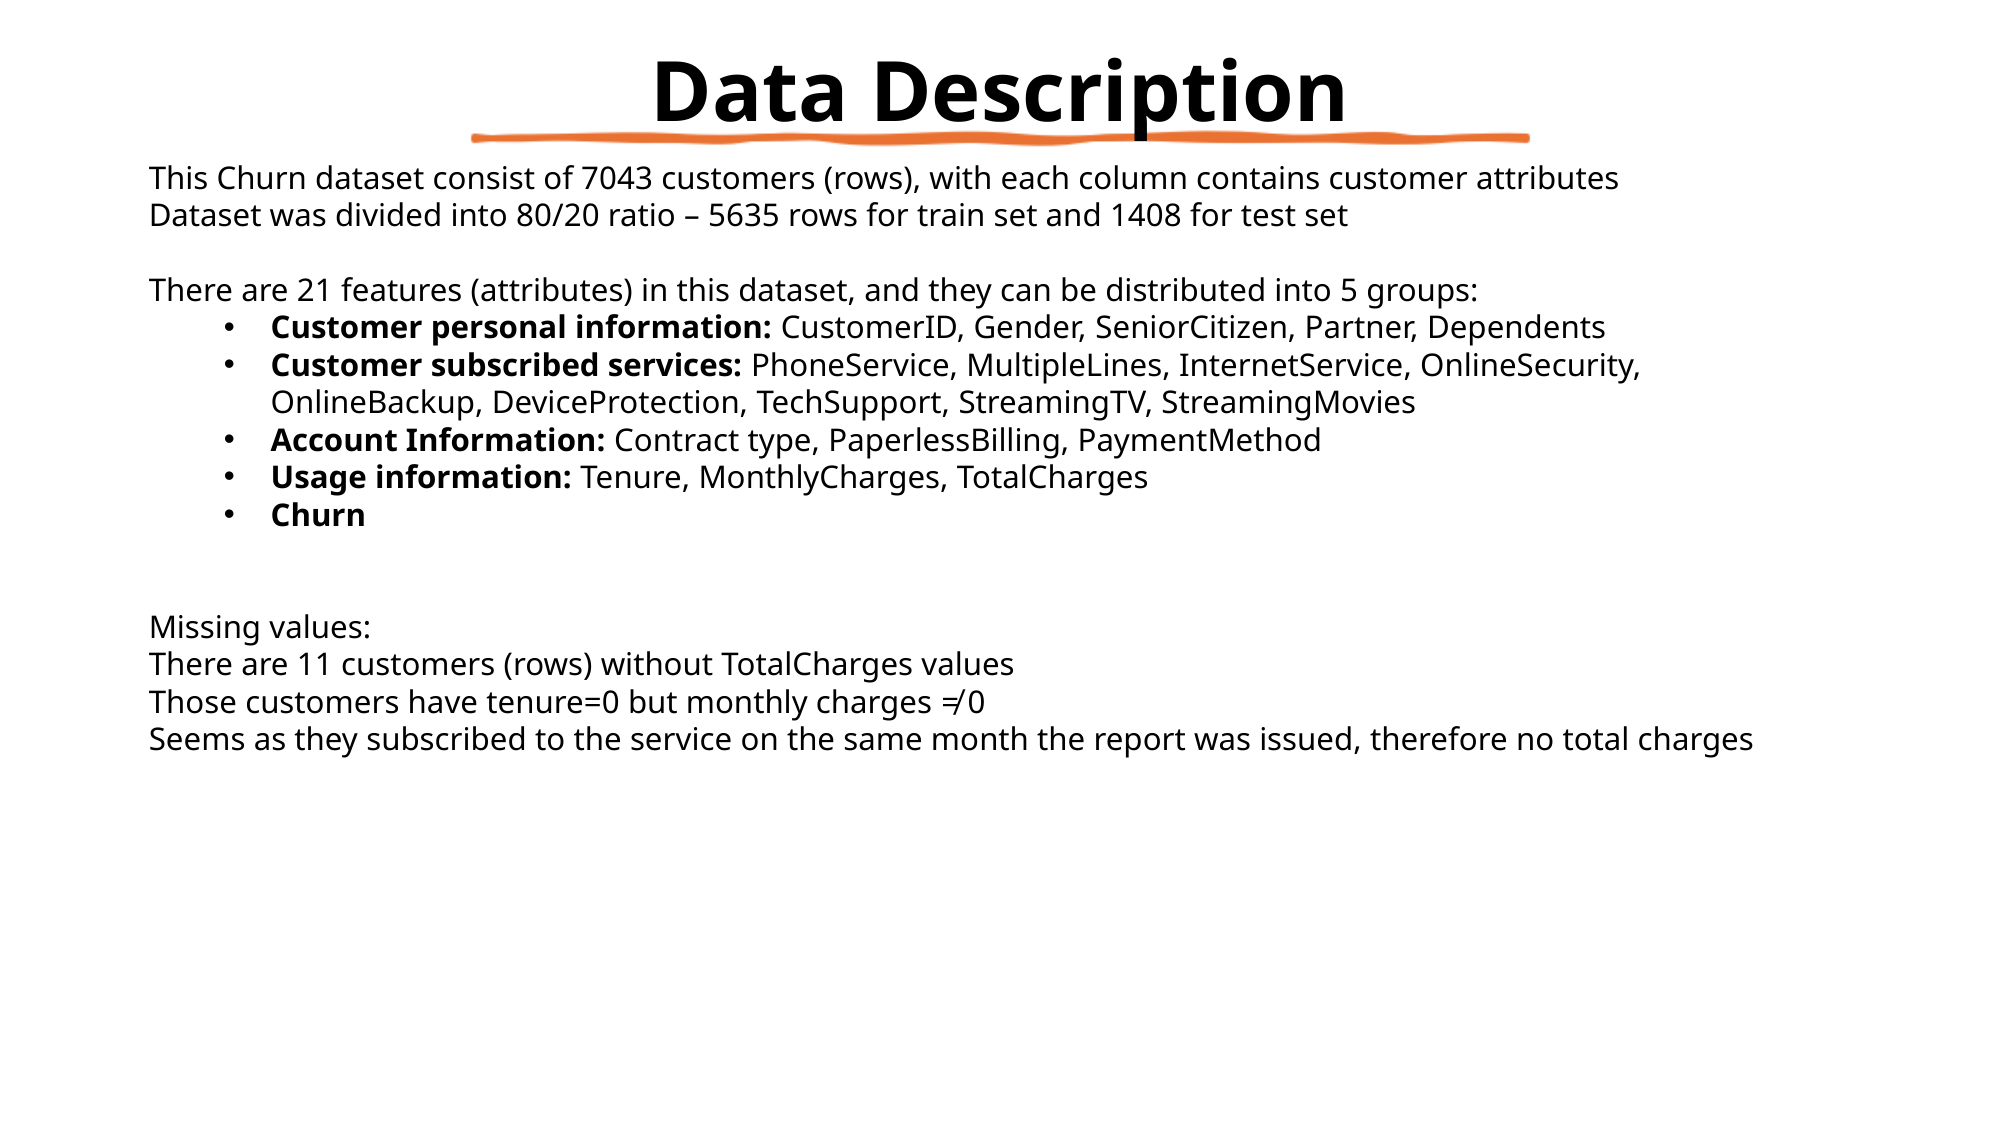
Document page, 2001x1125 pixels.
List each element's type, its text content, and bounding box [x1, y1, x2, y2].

picture [447, 114, 1553, 160]
text_box Data Description [0, 30, 2000, 146]
text_box This Churn dataset consist of 7043 customers (rows), with each column contains customer attributes Dataset was divided into 80/20 ratio – 5635 rows for train set and 1408 for test set There are 21 features (attributes) in this dataset, and they can be distributed into 5 groups: Customer personal information: CustomerID, Gender, SeniorCitizen, Partner, Dependents Customer subscribed services: PhoneService, MultipleLines, InternetService, OnlineSecurity, OnlineBackup, DeviceProtection, TechSupport, StreamingTV, StreamingMovies Account Information: Contract type, PaperlessBilling, PaymentMethod Usage information: Tenure, MonthlyCharges, TotalCharges Churn Missing values: There are 11 customers (rows) without TotalCharges values Those customers have tenure=0 but monthly charges ≠ 0 Seems as they subscribed to the service on the same month the report was issued, therefore no total charges [148, 150, 1852, 765]
